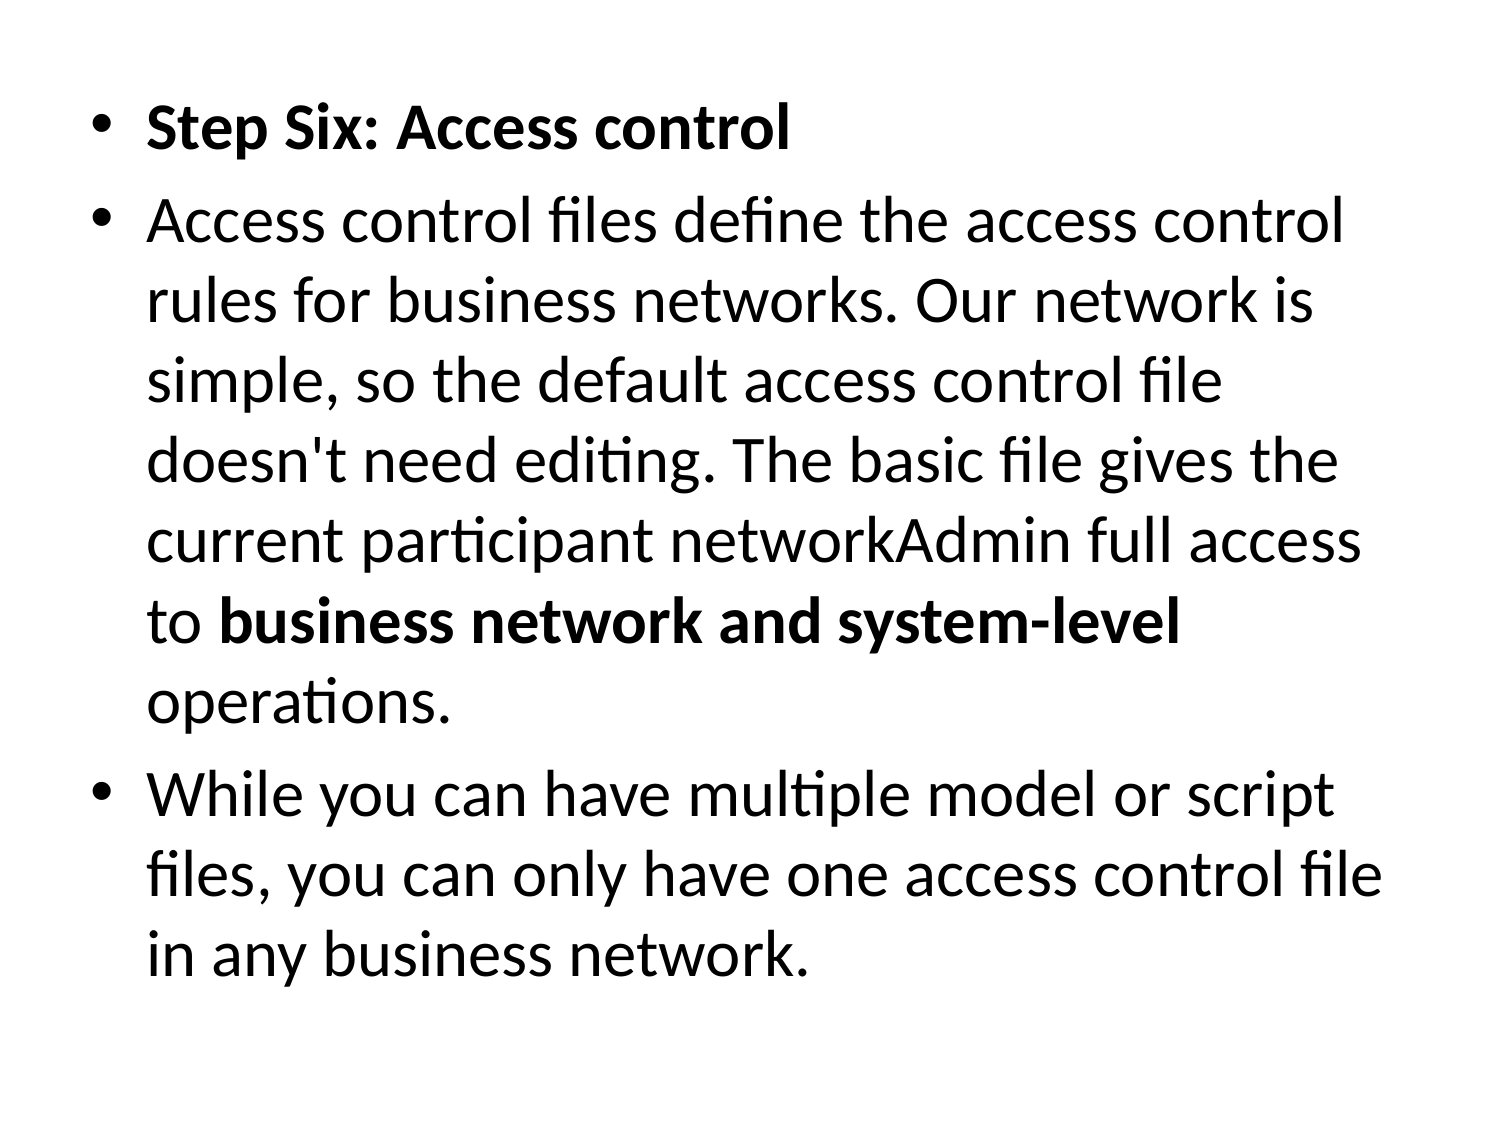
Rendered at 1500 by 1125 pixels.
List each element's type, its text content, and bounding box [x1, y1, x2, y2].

list Step Six: Access control Access control files define the access control rules for business networks. Our network is simple, so the default access control file doesn't need editing. The basic file gives the current participant networkAdmin full access to business network and system-level operations. While you can have multiple model or script files, you can only have one access control file in any business network. [75, 75, 1425, 1005]
